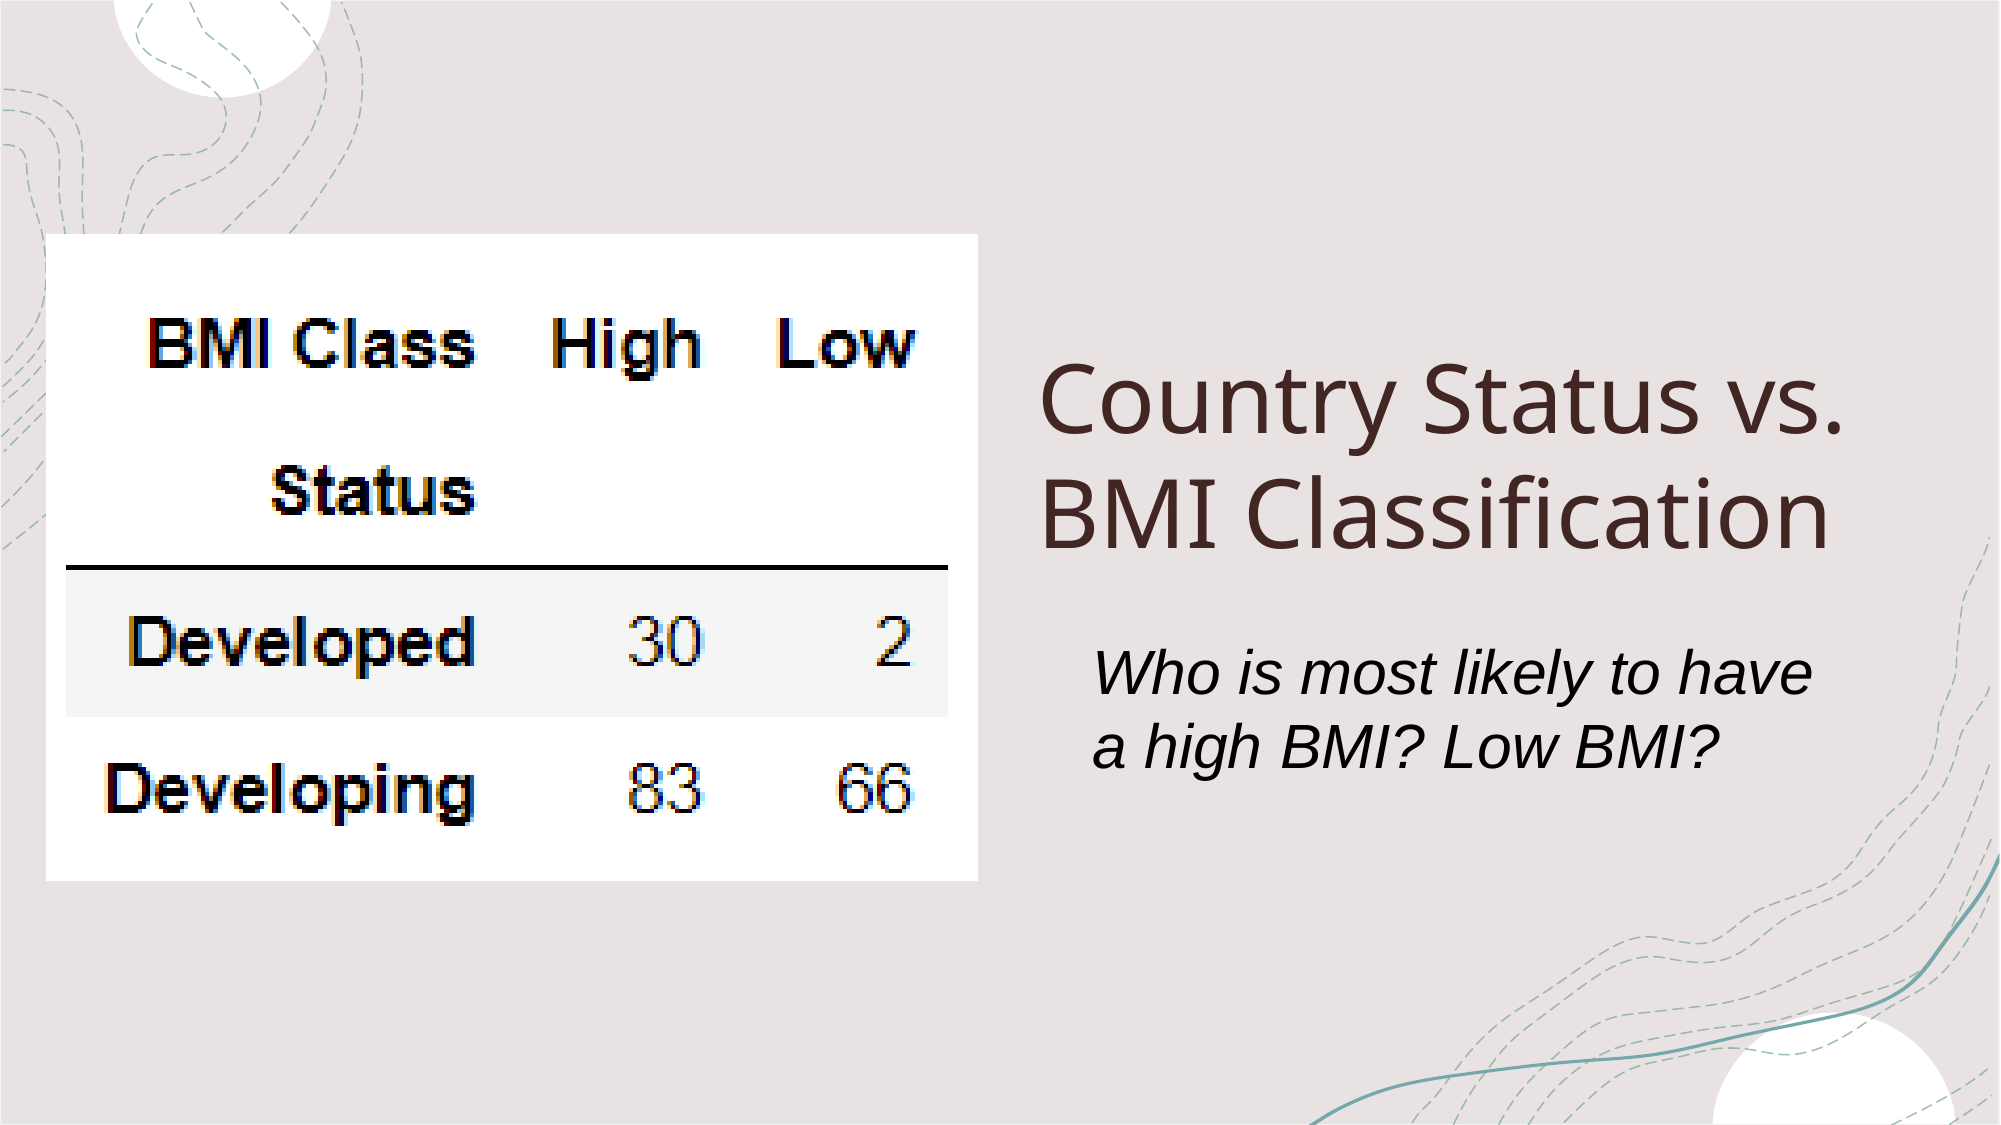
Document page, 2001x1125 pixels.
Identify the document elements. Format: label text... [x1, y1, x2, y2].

title Country Status vs. BMI Classification [1022, 234, 1919, 672]
picture [46, 234, 978, 881]
text_box Who is most likely to have a high BMI? Low BMI? [1077, 624, 1863, 789]
